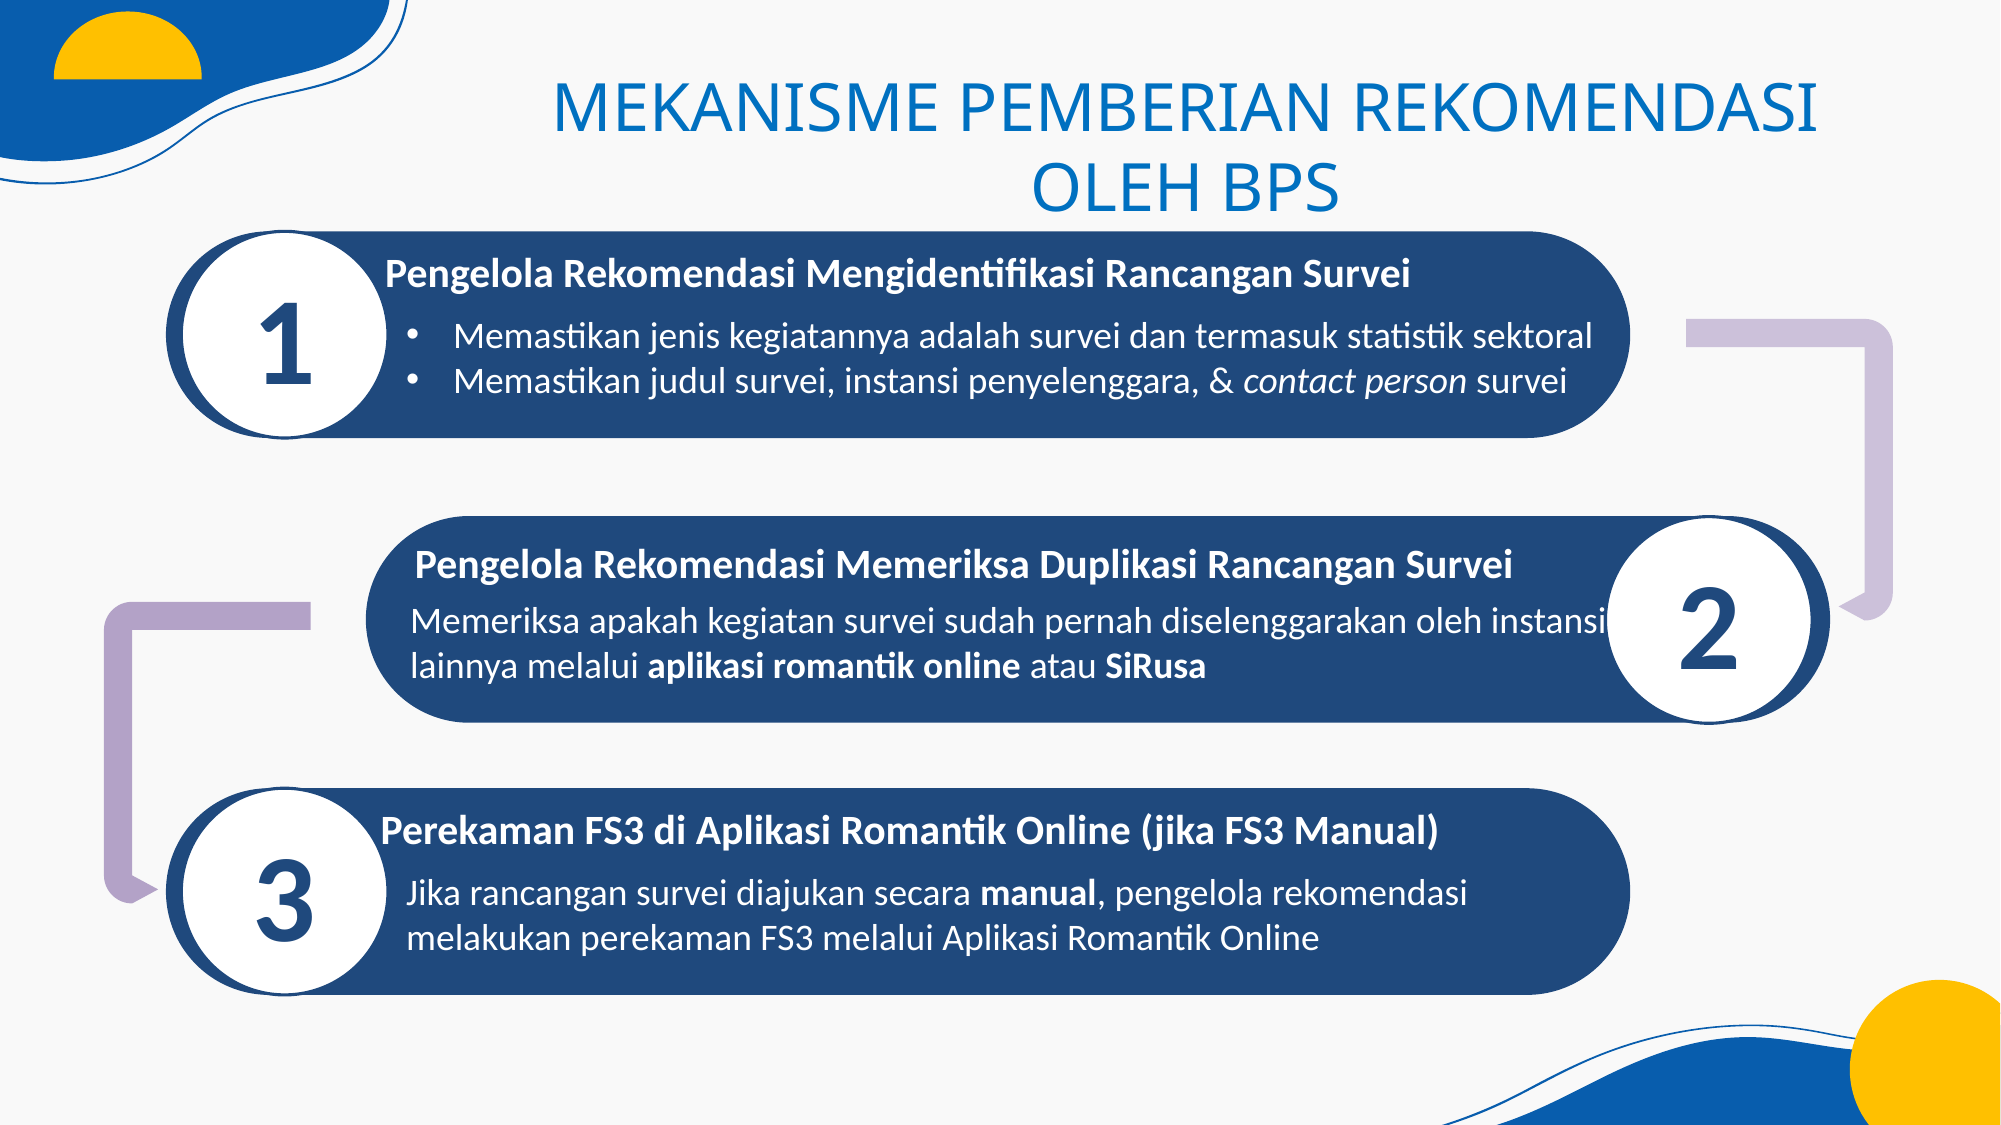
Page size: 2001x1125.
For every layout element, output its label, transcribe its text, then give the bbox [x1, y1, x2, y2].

text_box [1684, 316, 1895, 623]
text_box Pengelola Rekomendasi Memeriksa Duplikasi Rancangan Survei [400, 529, 1529, 588]
text_box [101, 599, 313, 906]
text_box MEKANISME PEMBERIAN REKOMENDASI OLEH BPS [450, 57, 1922, 233]
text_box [165, 231, 1631, 439]
text_box [363, 539, 1691, 725]
text_box 2 [1608, 514, 1815, 726]
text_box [165, 787, 1631, 996]
text_box [414, 513, 1833, 725]
text_box Memeriksa apakah kegiatan survei sudah pernah diselenggarakan oleh instansi lainnya melalui aplikasi romantik online atau SiRusa [395, 588, 1635, 694]
